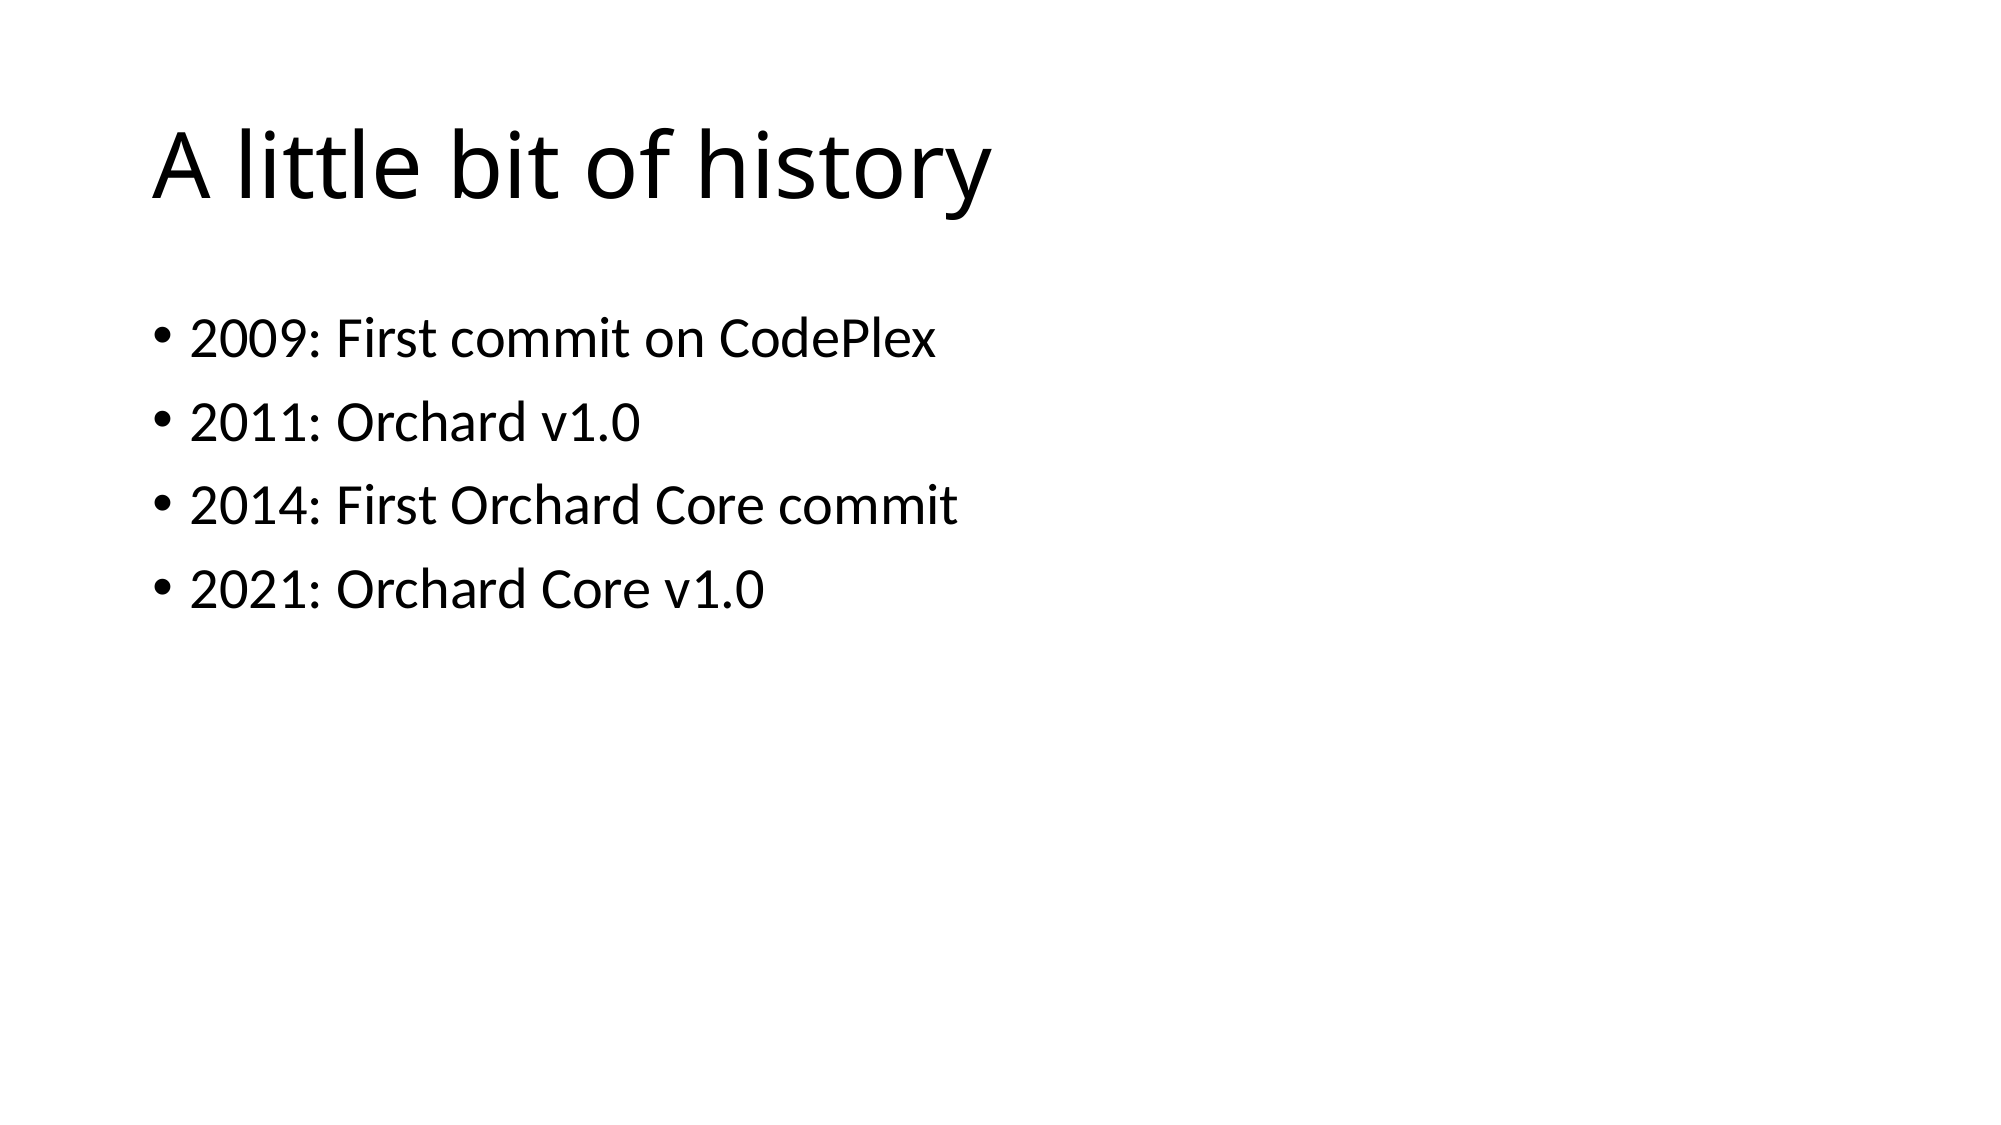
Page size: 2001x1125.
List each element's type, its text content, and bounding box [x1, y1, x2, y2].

title A little bit of history [137, 59, 1863, 278]
list 2009: First commit on CodePlex 2011: Orchard v1.0 2014: First Orchard Core commit 2021: Orchard Core v1.0 [137, 299, 1863, 1014]
